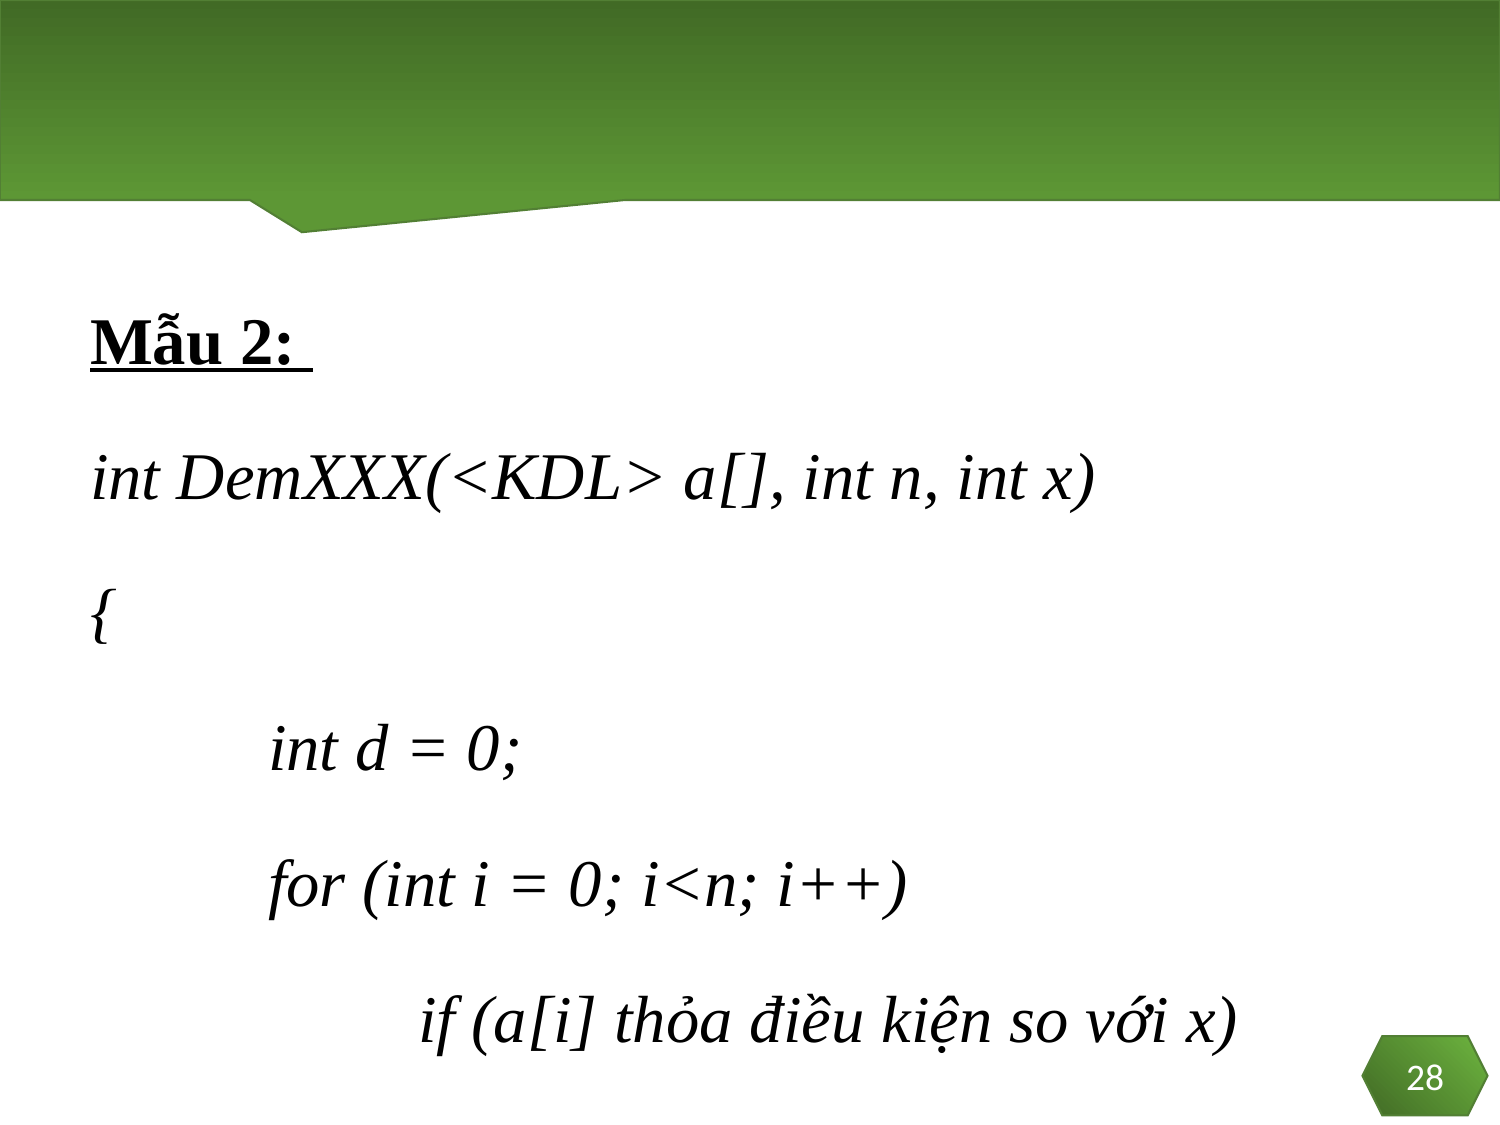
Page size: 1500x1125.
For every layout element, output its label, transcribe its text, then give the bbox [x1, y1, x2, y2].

list Mẫu 2: int DemXXX(<KDL> a[], int n, int x) { int d = 0; for (int i = 0; i<n; i++) if (a[i] thỏa điều kiện so với x) d++; return d; } [75, 249, 1450, 987]
